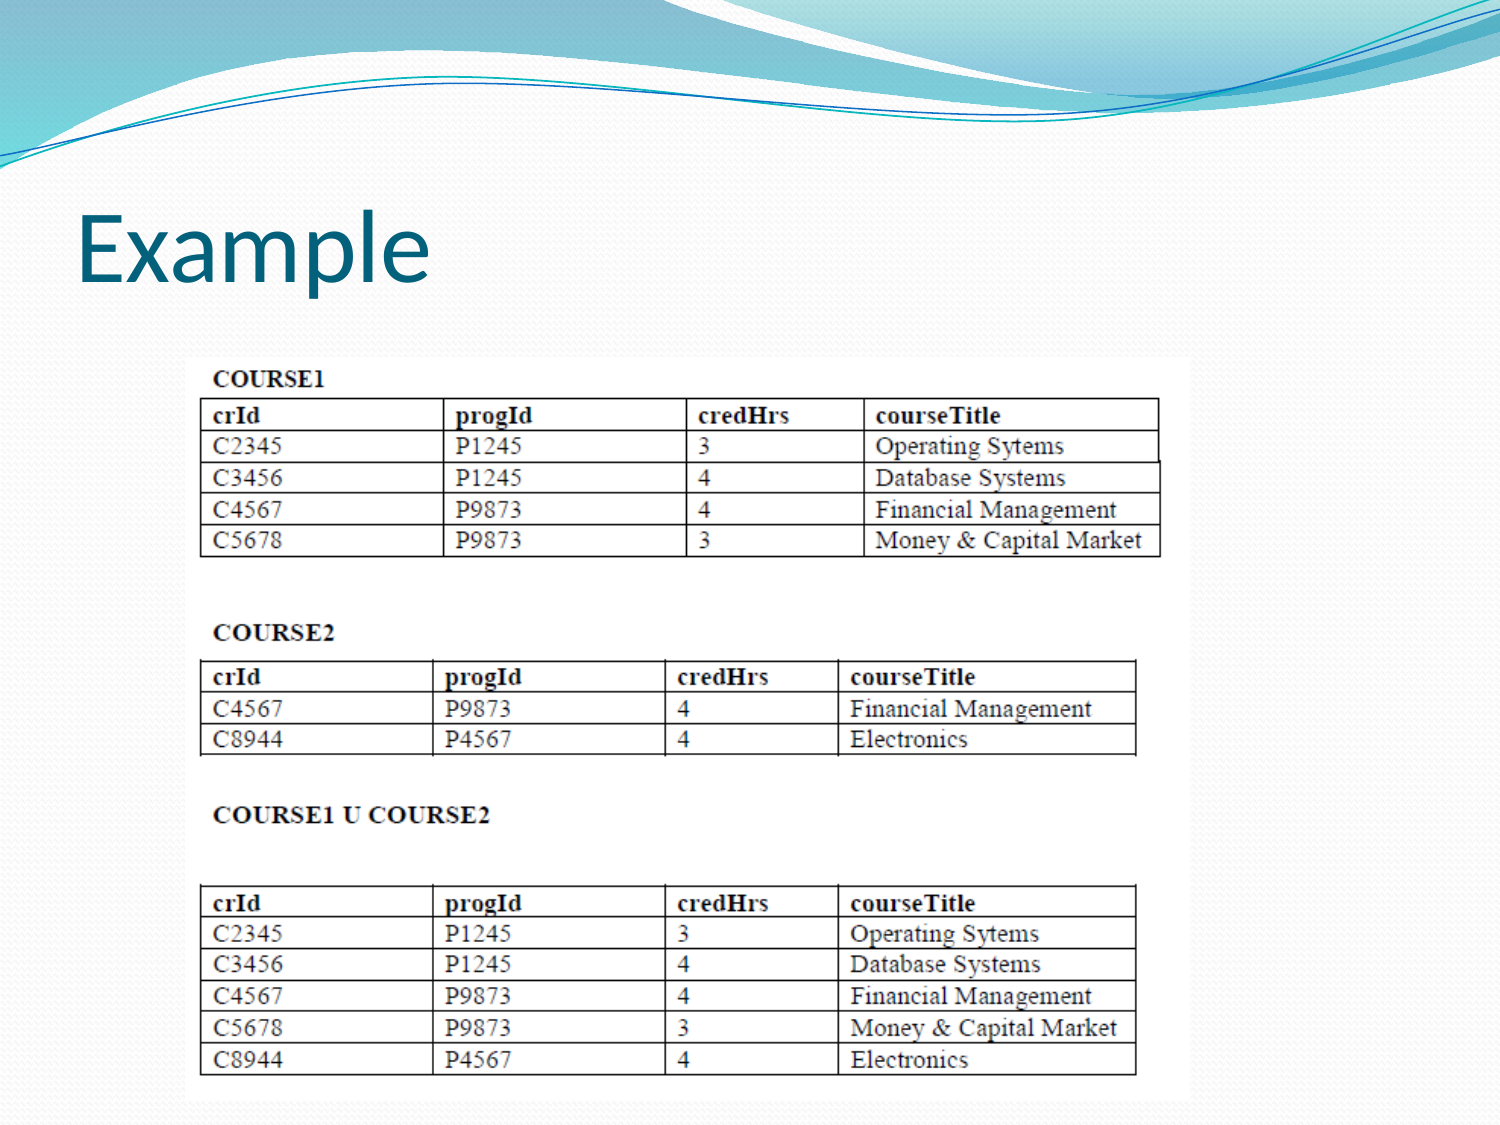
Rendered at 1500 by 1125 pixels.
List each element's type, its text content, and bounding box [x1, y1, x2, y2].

picture [184, 357, 1191, 1101]
title Example [75, 115, 1425, 303]
